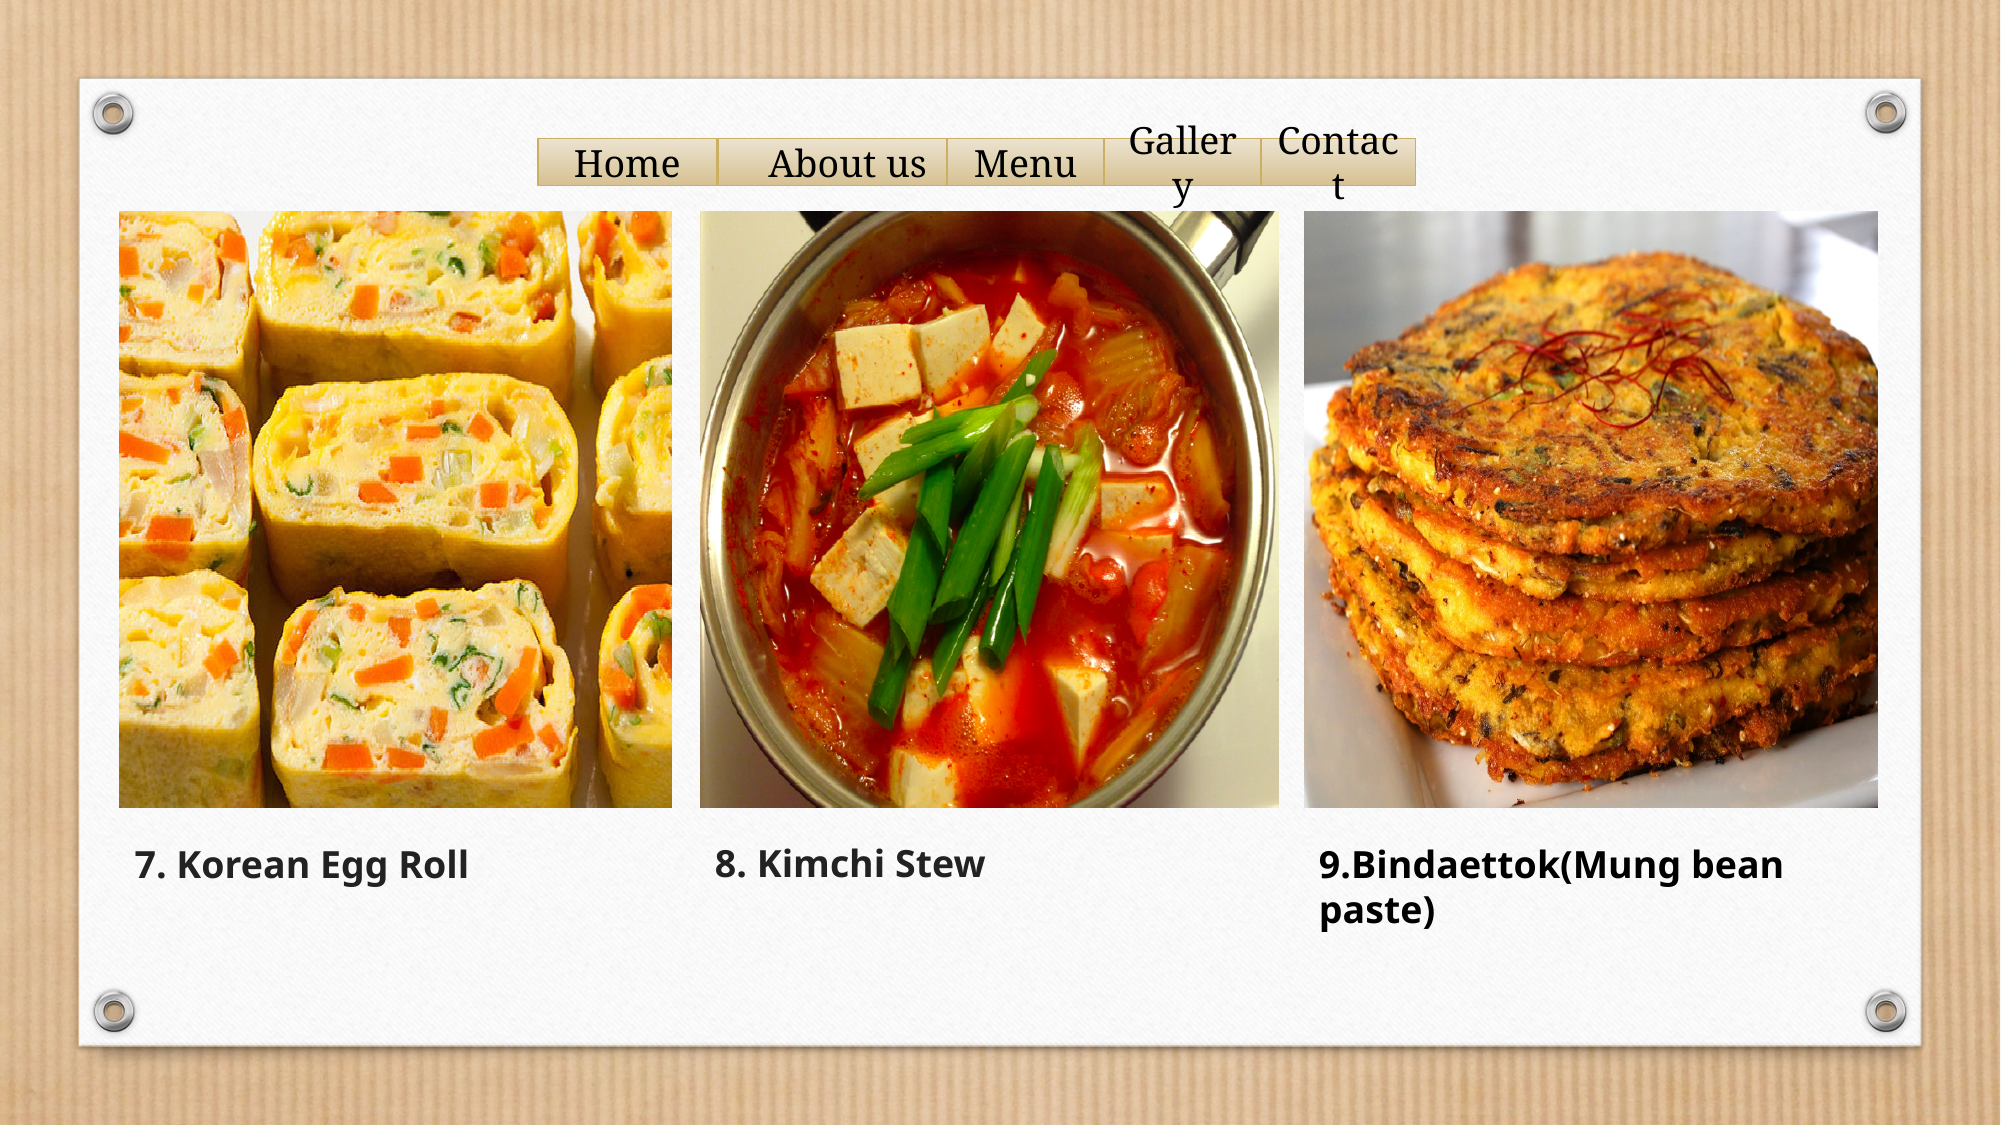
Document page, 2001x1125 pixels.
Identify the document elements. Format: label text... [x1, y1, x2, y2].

text_box Gallery [1103, 138, 1260, 186]
text_box 7. Korean Egg Roll [119, 834, 912, 939]
text_box About us [717, 138, 946, 186]
text_box Menu [946, 138, 1103, 186]
text_box Home [537, 138, 717, 186]
text_box 8. Kimchi Stew [700, 832, 1299, 938]
text_box 9.Bindaettok(Mung bean paste) [1304, 834, 1814, 939]
picture [0, 0, 2001, 1125]
text_box Contact [1260, 138, 1416, 186]
